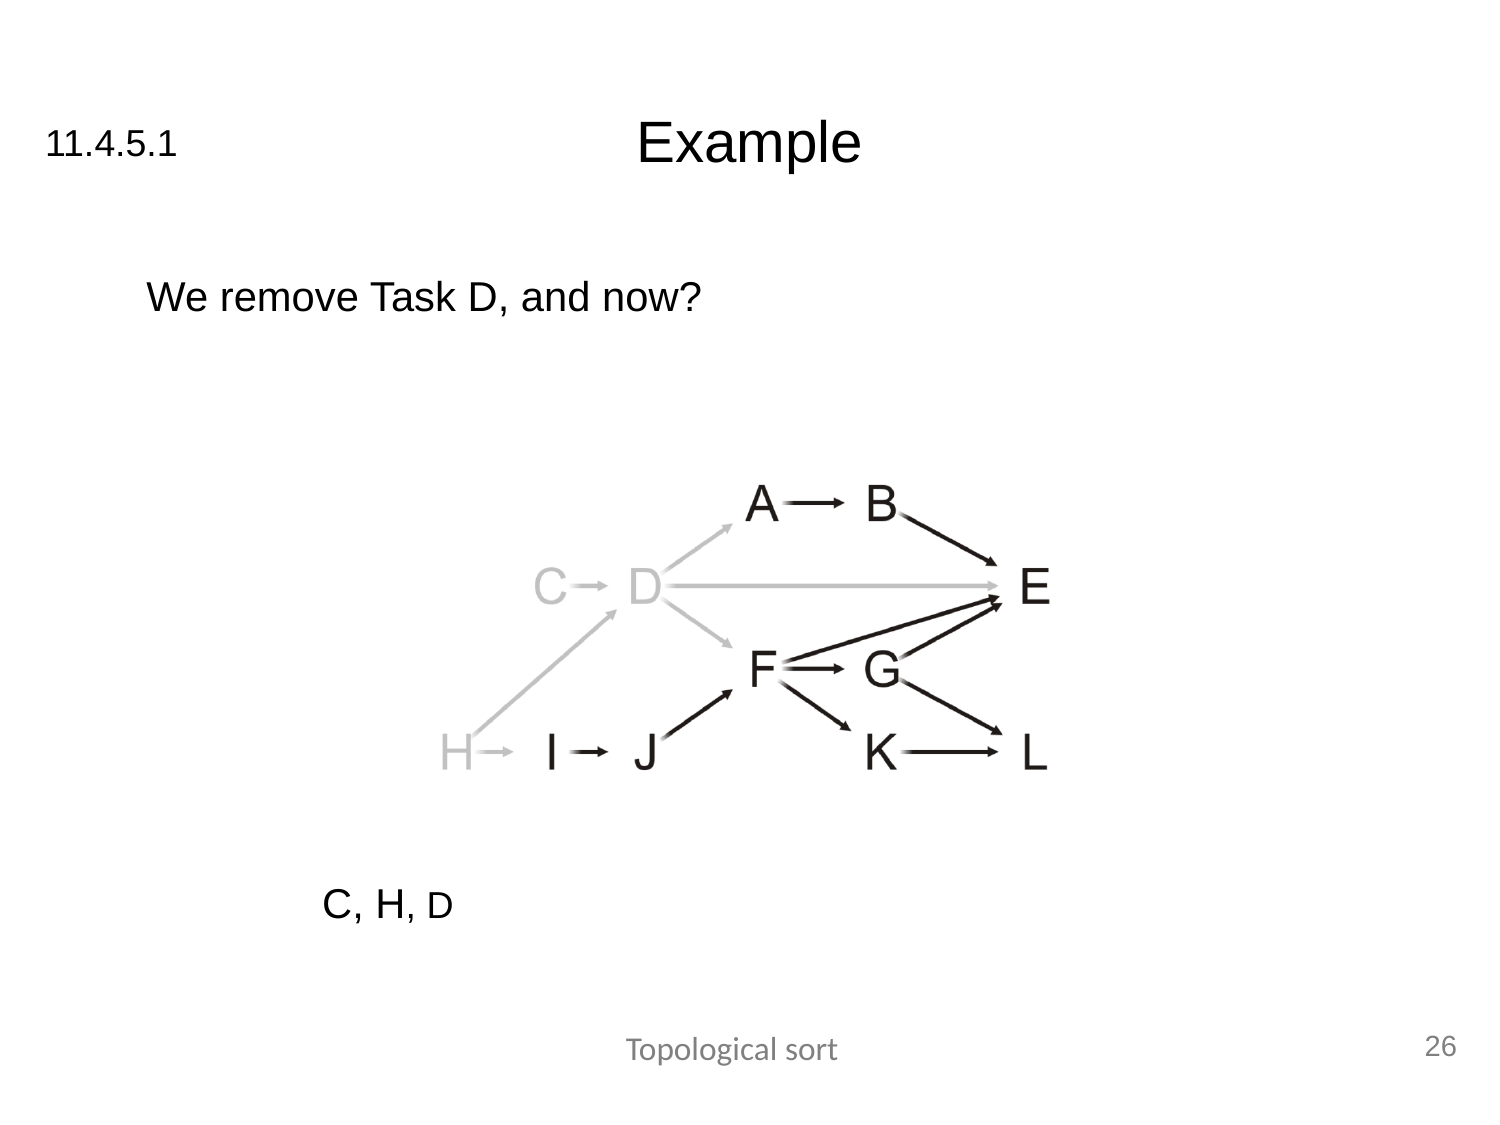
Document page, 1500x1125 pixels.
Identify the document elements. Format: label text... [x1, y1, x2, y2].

list We remove Task D, and now? [74, 262, 1412, 1006]
text_box 11.4.5.1 [30, 111, 193, 172]
title Example [74, 44, 1426, 233]
picture [418, 467, 1081, 787]
text_box C, H, D [307, 869, 469, 935]
